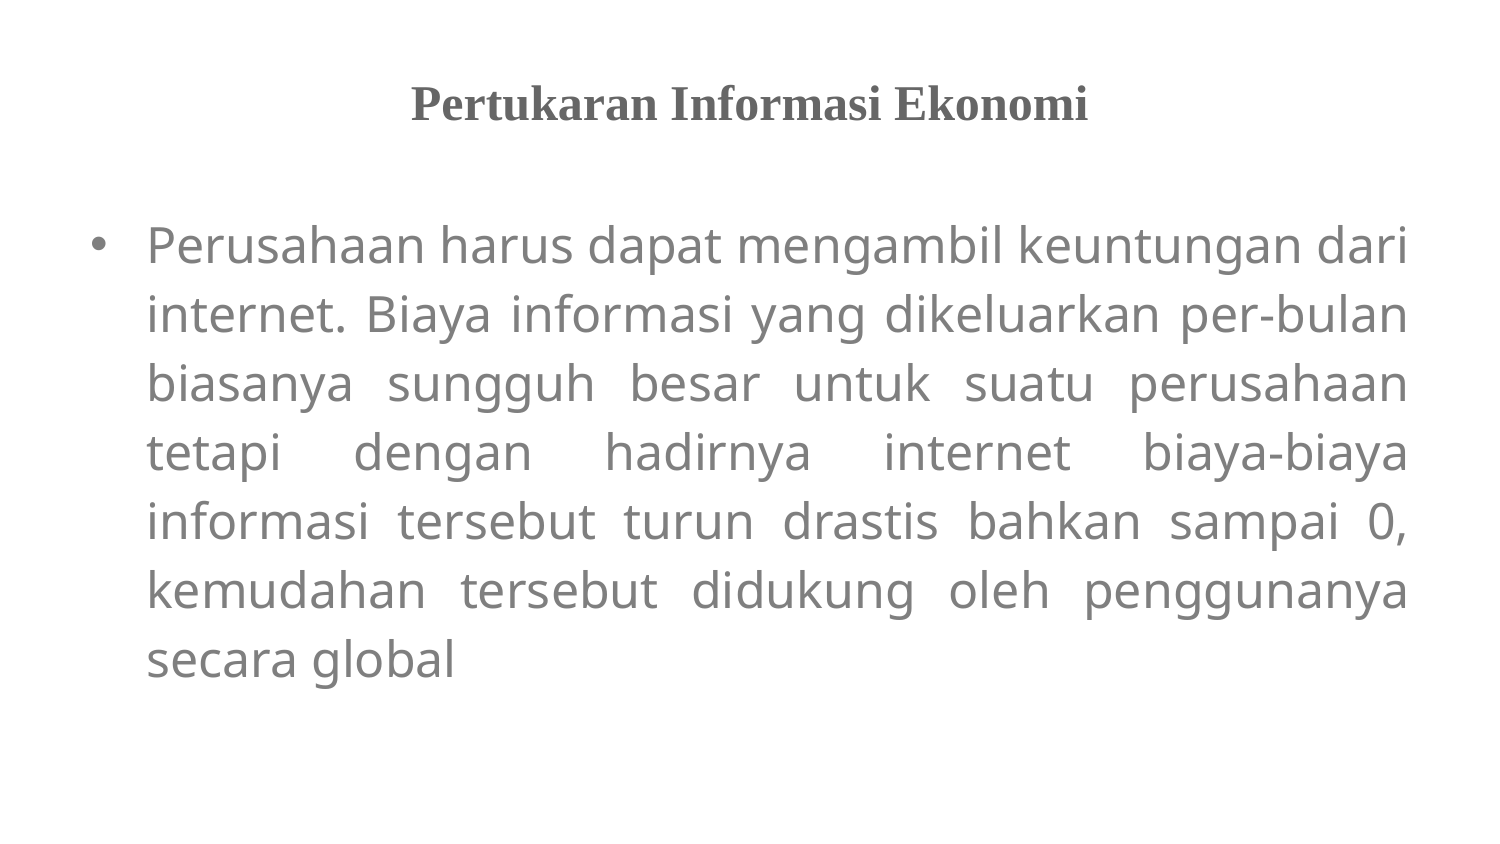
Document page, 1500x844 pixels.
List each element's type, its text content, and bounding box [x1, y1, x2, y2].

title Pertukaran Informasi Ekonomi [75, 0, 1425, 196]
list Perusahaan harus dapat mengambil keuntungan dari internet. Biaya informasi yang dikeluarkan per-bulan biasanya sungguh besar untuk suatu perusahaan tetapi dengan hadirnya internet biaya-biaya informasi tersebut turun drastis bahkan sampai 0, kemudahan tersebut didukung oleh penggunanya secara global [75, 196, 1425, 754]
